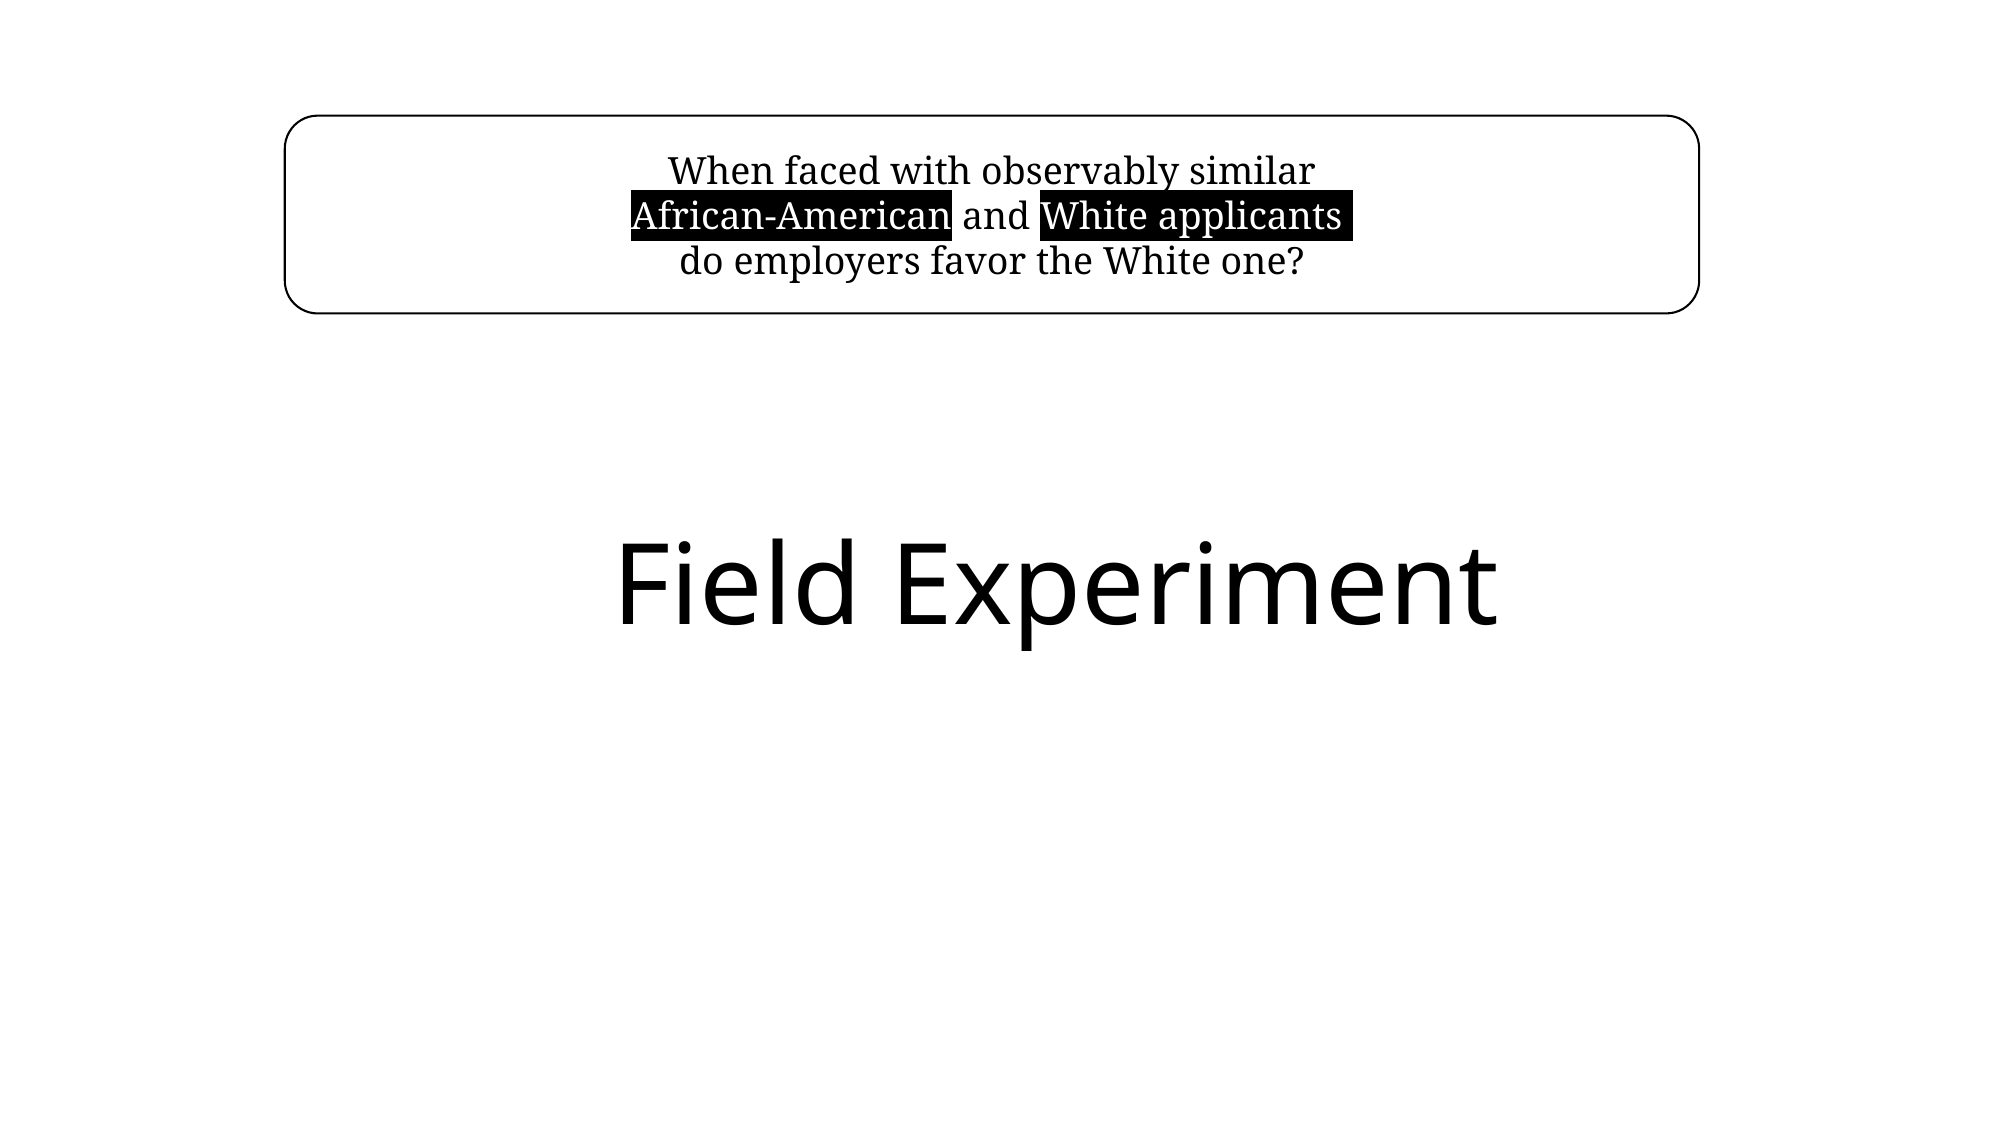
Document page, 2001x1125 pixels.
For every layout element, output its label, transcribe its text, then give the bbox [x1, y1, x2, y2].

text_box Field Experiment [597, 504, 1631, 655]
text_box When faced with observably similar African-American and White applicants do employers favor the White one? [283, 114, 1701, 315]
text_box 👩‍💼 [1390, 147, 1517, 343]
text_box 👨‍💼 [1517, 147, 1659, 343]
text_box 👩🏾‍💼 [300, 142, 422, 337]
text_box 👨🏾‍💼 [422, 142, 621, 337]
